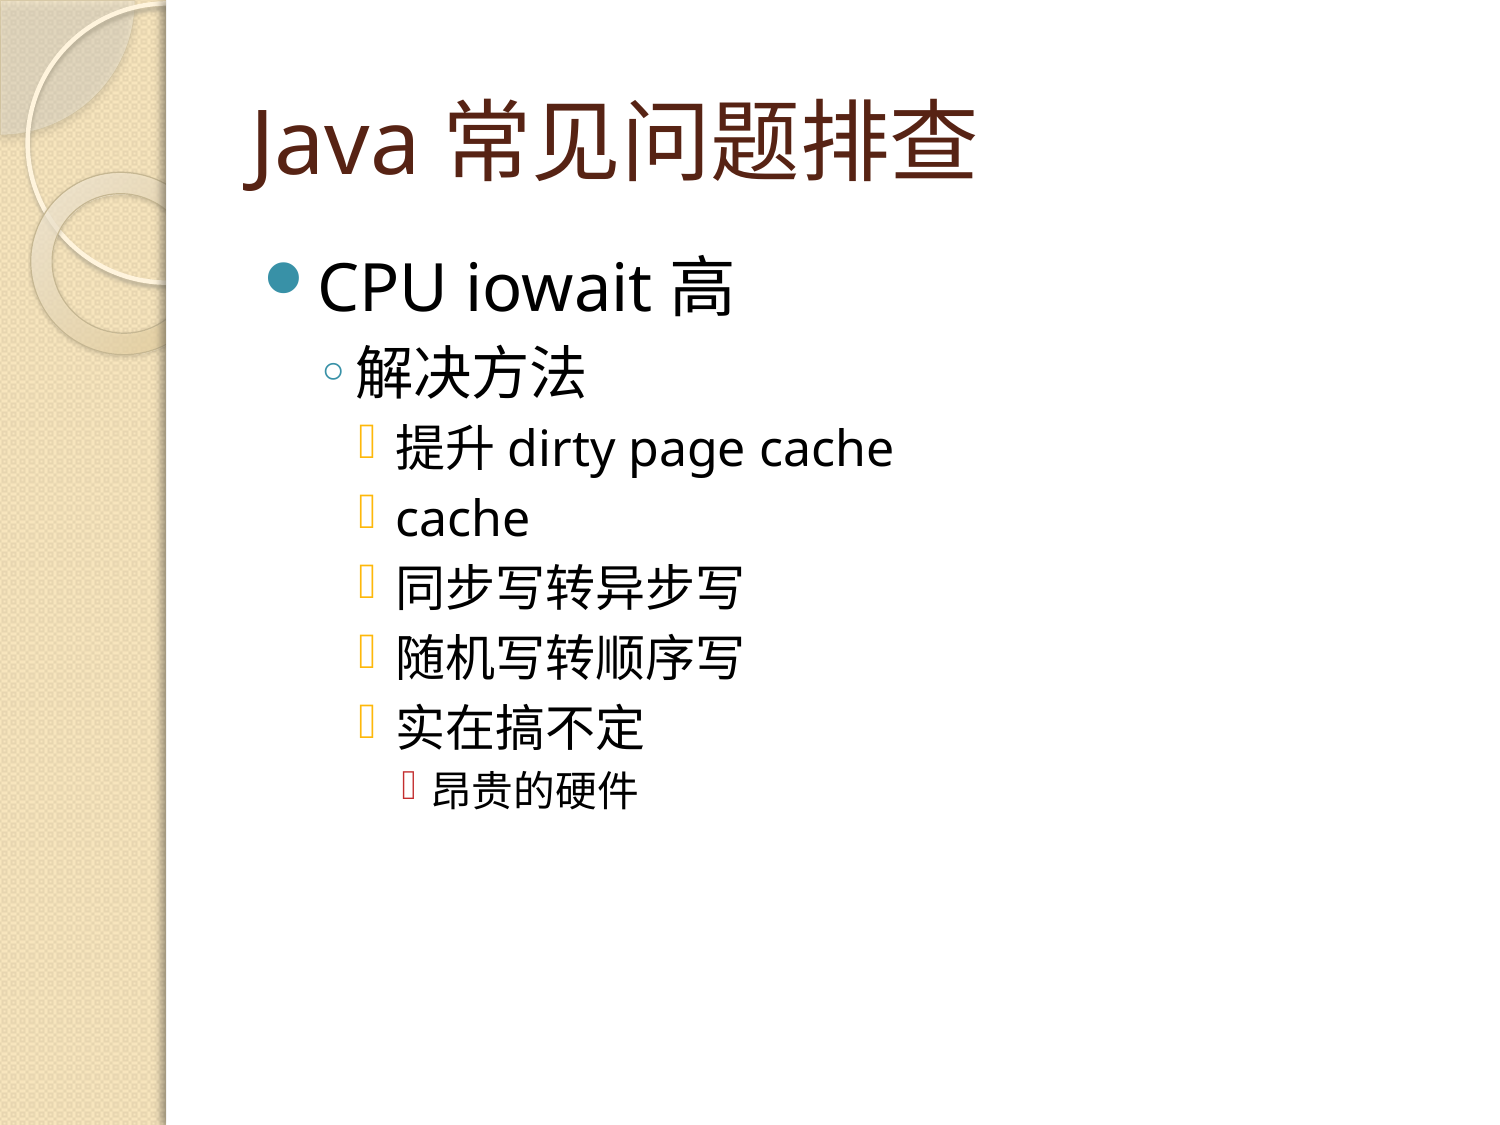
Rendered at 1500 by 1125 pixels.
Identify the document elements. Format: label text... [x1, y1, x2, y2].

title Java常见问题排查 [235, 45, 1466, 233]
list CPU iowait高 解决方法 提升dirty page cache cache 同步写转异步写 随机写转顺序写 实在搞不定 昂贵的硬件 [235, 237, 1466, 1025]
